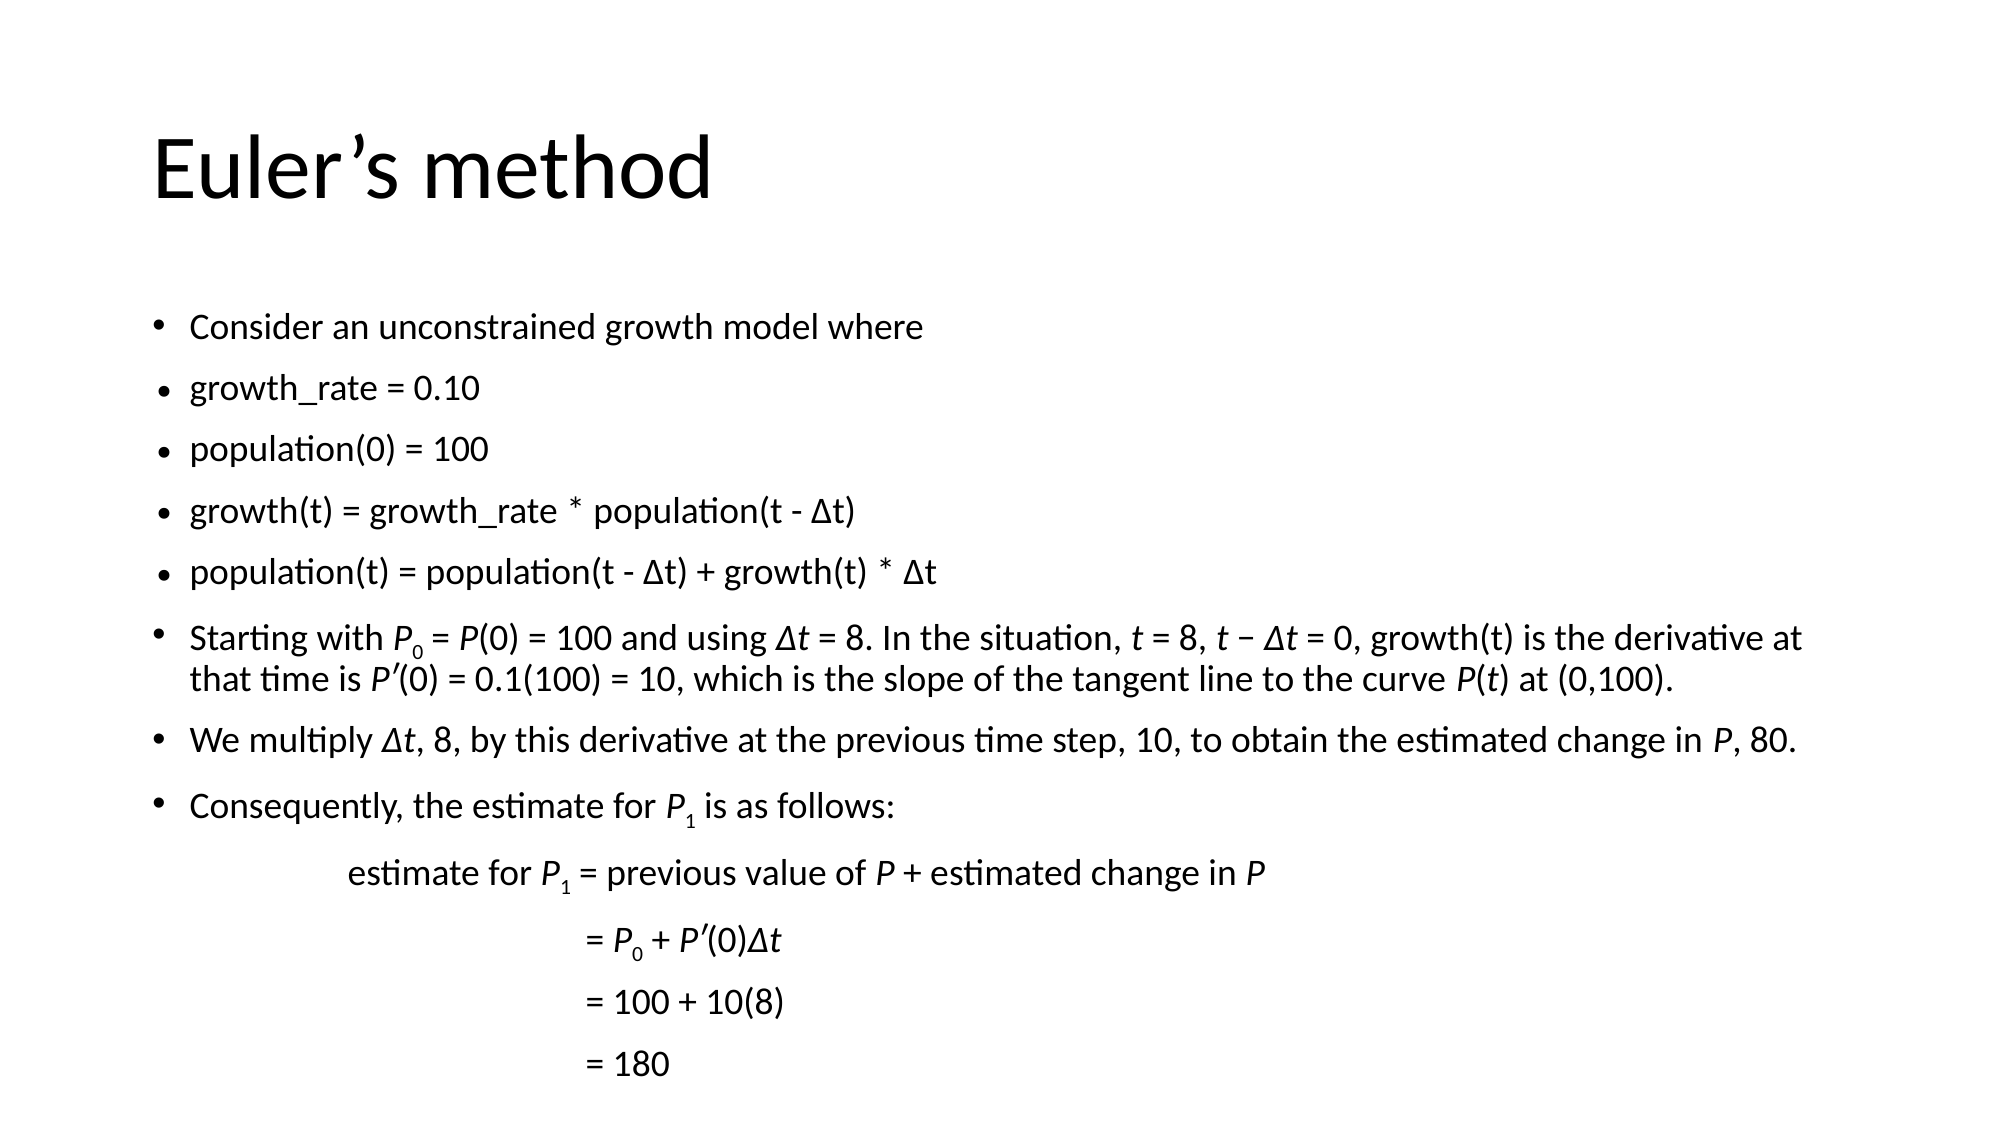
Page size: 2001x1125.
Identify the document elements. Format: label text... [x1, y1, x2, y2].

text_box Consider an unconstrained growth model where growth_rate = 0.10 population(0) = 100 growth(t) = growth_rate * population(t - Δt) population(t) = population(t - Δt) + growth(t) * Δt Starting with P0 = P(0) = 100 and using Δt = 8. In the situation, t = 8, t − Δt = 0, growth(t) is the derivative at that time is Pʹ(0) = 0.1(100) = 10, which is the slope of the tangent line to the curve P(t) at (0,100). We multiply Δt, 8, by this derivative at the previous time step, 10, to obtain the estimated change in P, 80. Consequently, the estimate for P1 is as follows: estimate for P1 = previous value of P + estimated change in P = P0 + Pʹ(0)Δt = 100 + 10(8) = 180 [137, 299, 1863, 1090]
text_box Euler’s method [137, 59, 1863, 278]
